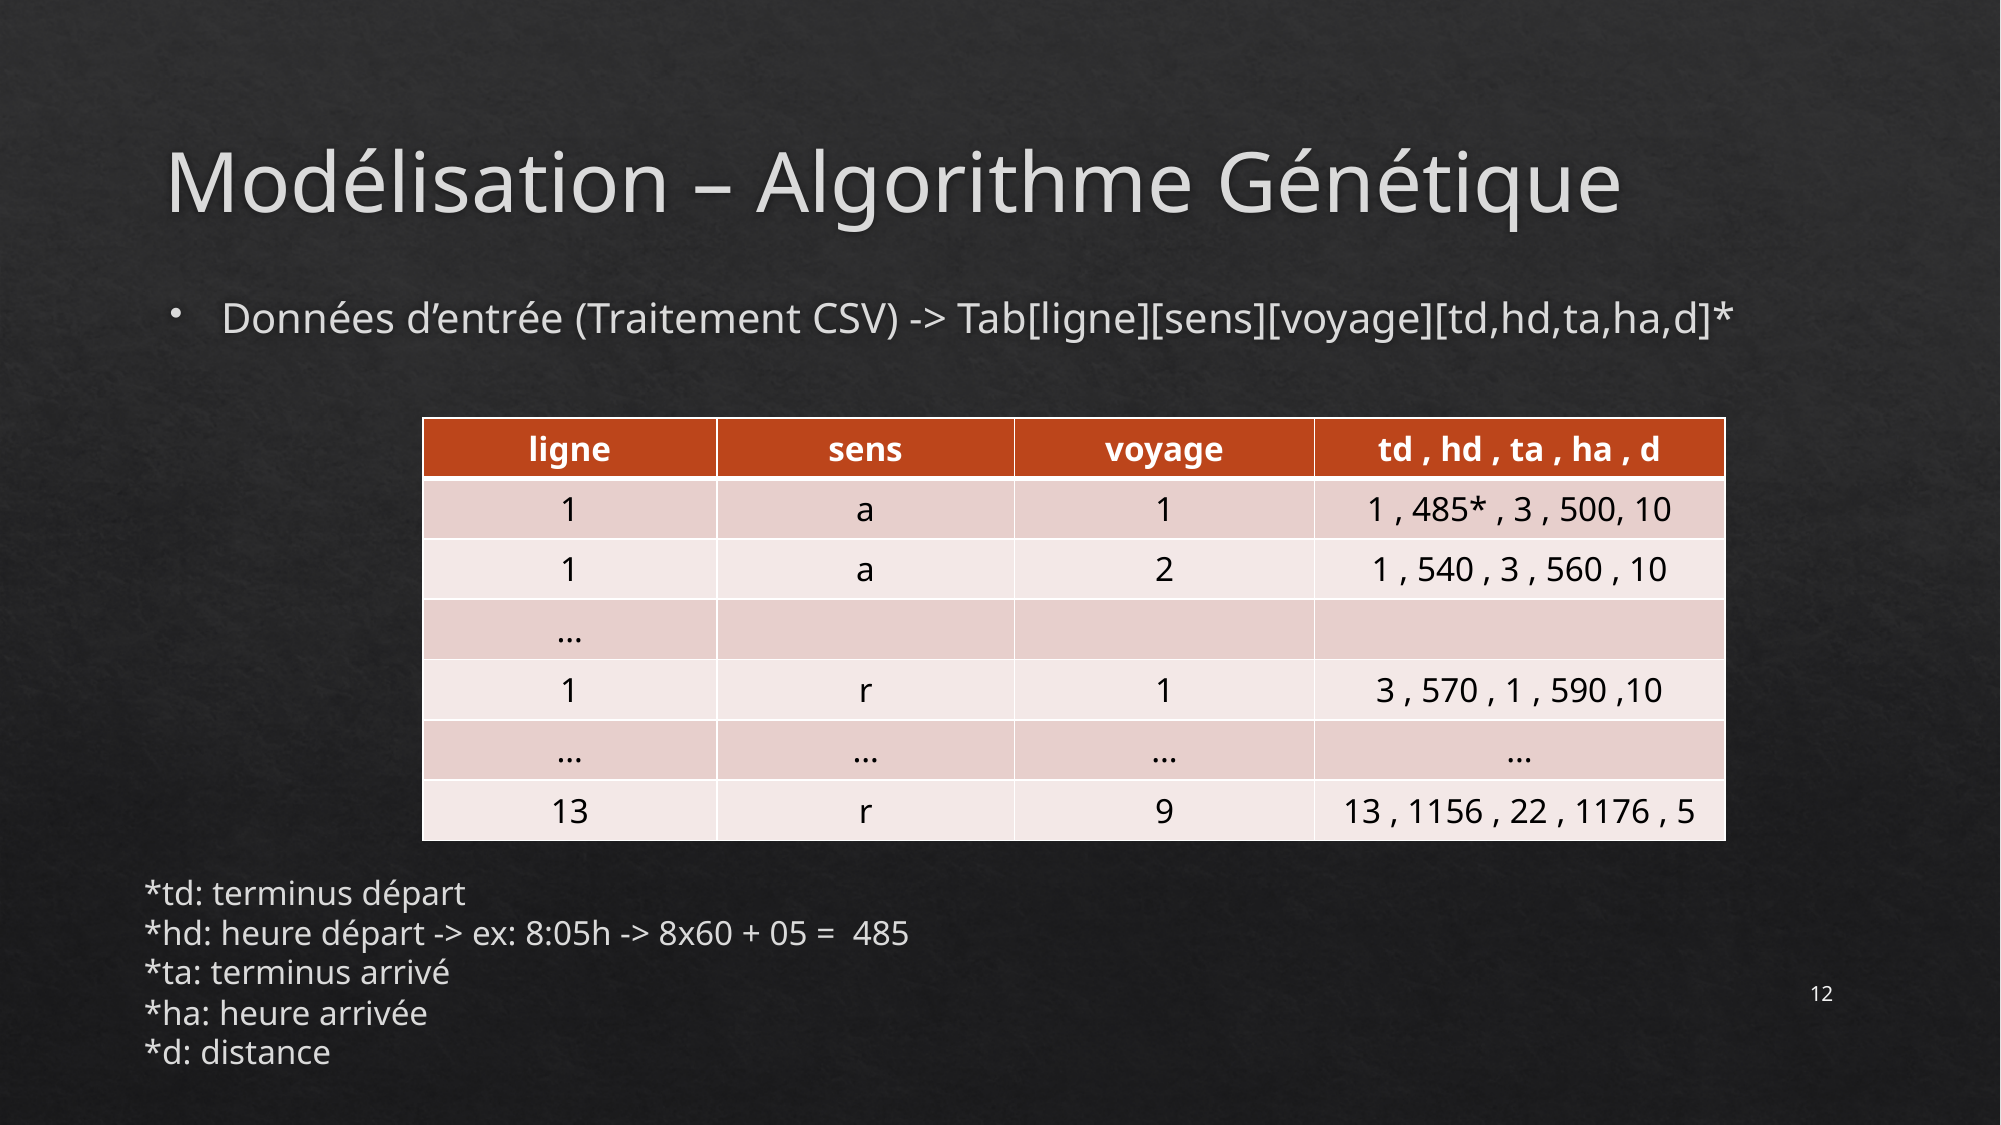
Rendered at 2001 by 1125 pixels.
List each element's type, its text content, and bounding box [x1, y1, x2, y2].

table_header voyage [1015, 419, 1314, 476]
table_cell … [718, 721, 1014, 779]
table_cell 1 [1015, 481, 1314, 538]
table_cell 1 , 485* , 3 , 500, 10 [1315, 481, 1724, 538]
table_cell 1 [424, 481, 716, 538]
text_box *td: terminus départ *hd: heure départ -> ex: 8:05h -> 8x60 + 05 = 485 *ta: terminus arrivé *ha: heure arrivée *d: distance [129, 864, 1048, 1079]
table_cell a [718, 481, 1014, 538]
table_cell 3 , 570 , 1 , 590 ,10 [1315, 660, 1724, 719]
table_cell [718, 600, 1014, 659]
table_header ligne [424, 419, 716, 476]
table_cell … [424, 721, 716, 779]
table_cell r [718, 781, 1014, 840]
table_cell 13 , 1156 , 22 , 1176 , 5 [1315, 781, 1724, 840]
table_cell 13 [424, 781, 716, 840]
table_cell 1 [1015, 660, 1314, 719]
table_cell r [718, 660, 1014, 719]
table_cell 1 [424, 540, 716, 598]
slide_number 12 [1724, 965, 1849, 1025]
table_cell 2 [1015, 540, 1314, 598]
table_header sens [718, 419, 1014, 476]
table_cell … [1315, 721, 1724, 779]
title Modélisation – Algorithme Génétique [149, 99, 1849, 260]
list Données d’entrée (Traitement CSV) -> Tab[ligne][sens][voyage][td,hd,ta,ha,d]* [149, 284, 1849, 644]
table_cell [1315, 600, 1724, 659]
table_header td , hd , ta , ha , d [1315, 419, 1724, 476]
table_cell … [424, 600, 716, 659]
table_cell 1 [424, 660, 716, 719]
table_cell a [718, 540, 1014, 598]
table_cell [1015, 600, 1314, 659]
table_cell 9 [1015, 781, 1314, 840]
table_cell 1 , 540 , 3 , 560 , 10 [1315, 540, 1724, 598]
table_cell … [1015, 721, 1314, 779]
